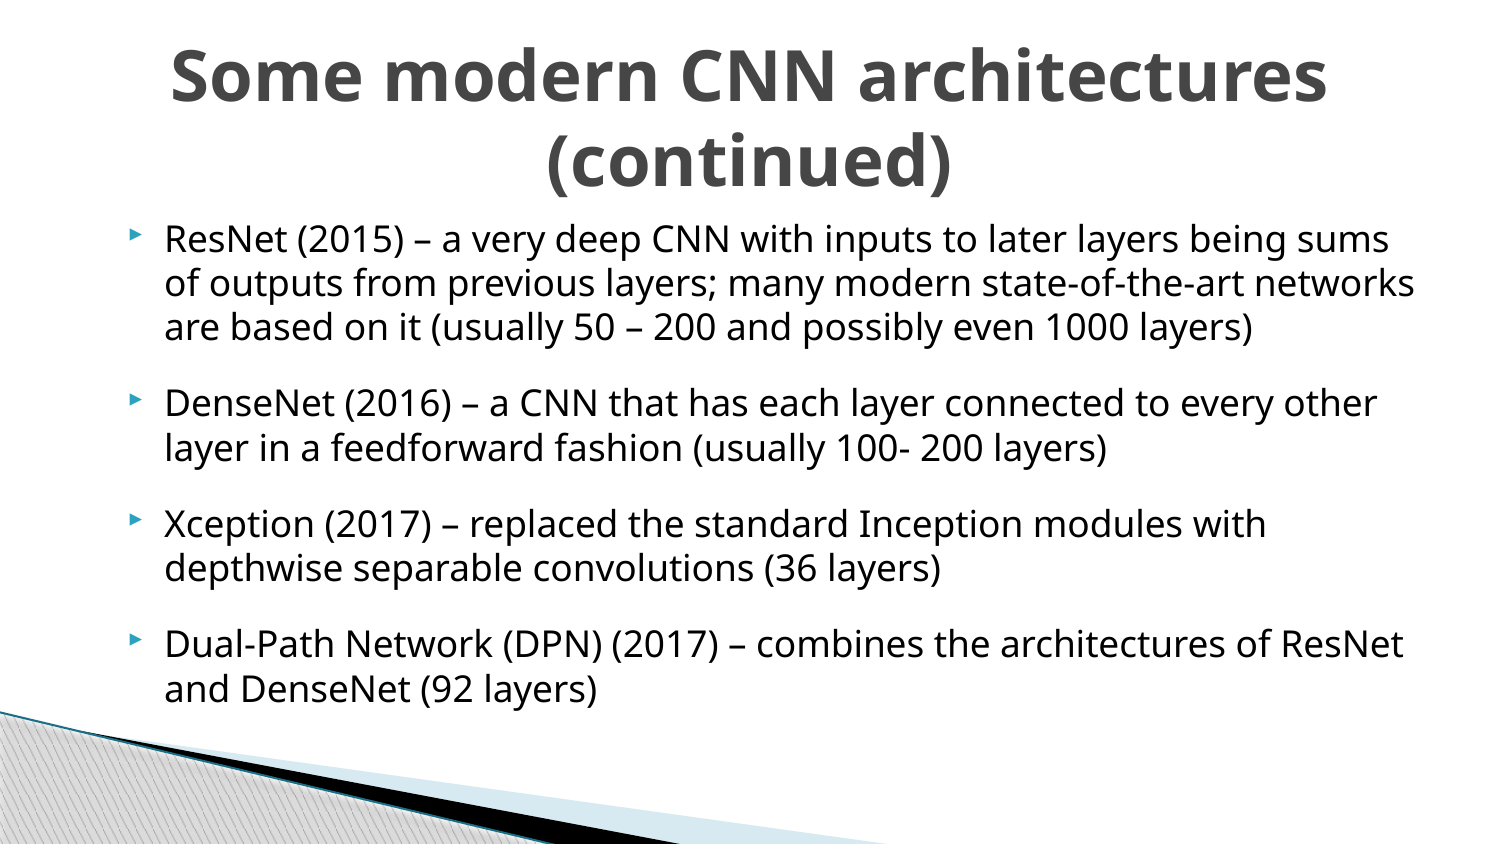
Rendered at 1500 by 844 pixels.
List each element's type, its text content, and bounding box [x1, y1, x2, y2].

title Some modern CNN architectures (continued) [75, 45, 1425, 186]
list ResNet (2015) – a very deep CNN with inputs to later layers being sums of outputs from previous layers; many modern state-of-the-art networks are based on it (usually 50 – 200 and possibly even 1000 layers) DenseNet (2016) – a CNN that has each layer connected to every other layer in a feedforward fashion (usually 100- 200 layers) Xception (2017) – replaced the standard Inception modules with depthwise separable convolutions (36 layers) Dual-Path Network (DPN) (2017) – combines the architectures of ResNet and DenseNet (92 layers) [96, 207, 1447, 765]
